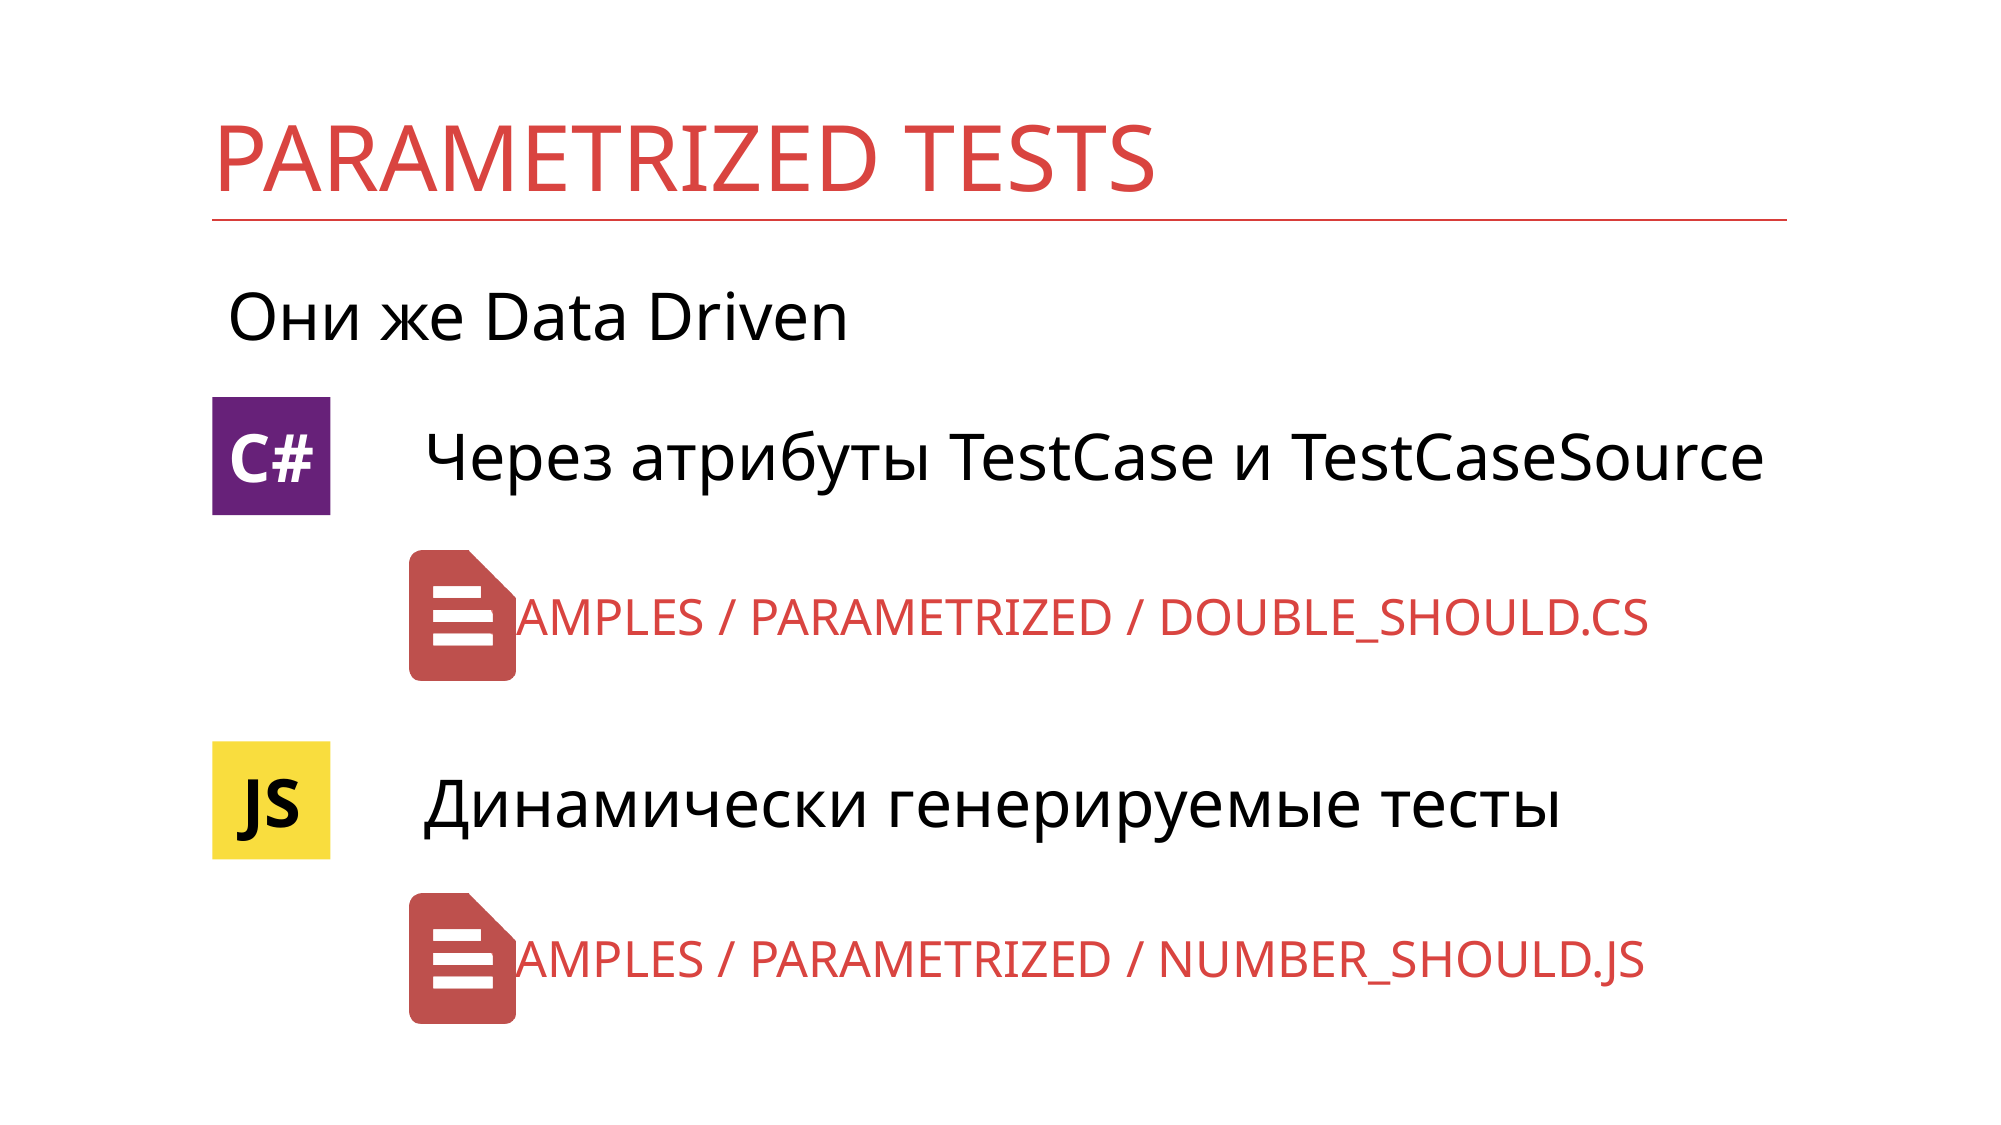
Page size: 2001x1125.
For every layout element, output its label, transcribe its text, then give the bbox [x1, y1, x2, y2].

text_box Динамически генерируемые тесты [409, 753, 1788, 848]
text_box Через атрибуты TestCase и TestCaseSource [409, 408, 1788, 503]
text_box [409, 892, 1620, 1024]
title Parametrized tests [212, 90, 1788, 220]
text_box JS [210, 739, 333, 862]
text_box C# [210, 395, 333, 517]
list Они же Data Driven [212, 267, 1788, 362]
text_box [409, 550, 1624, 681]
